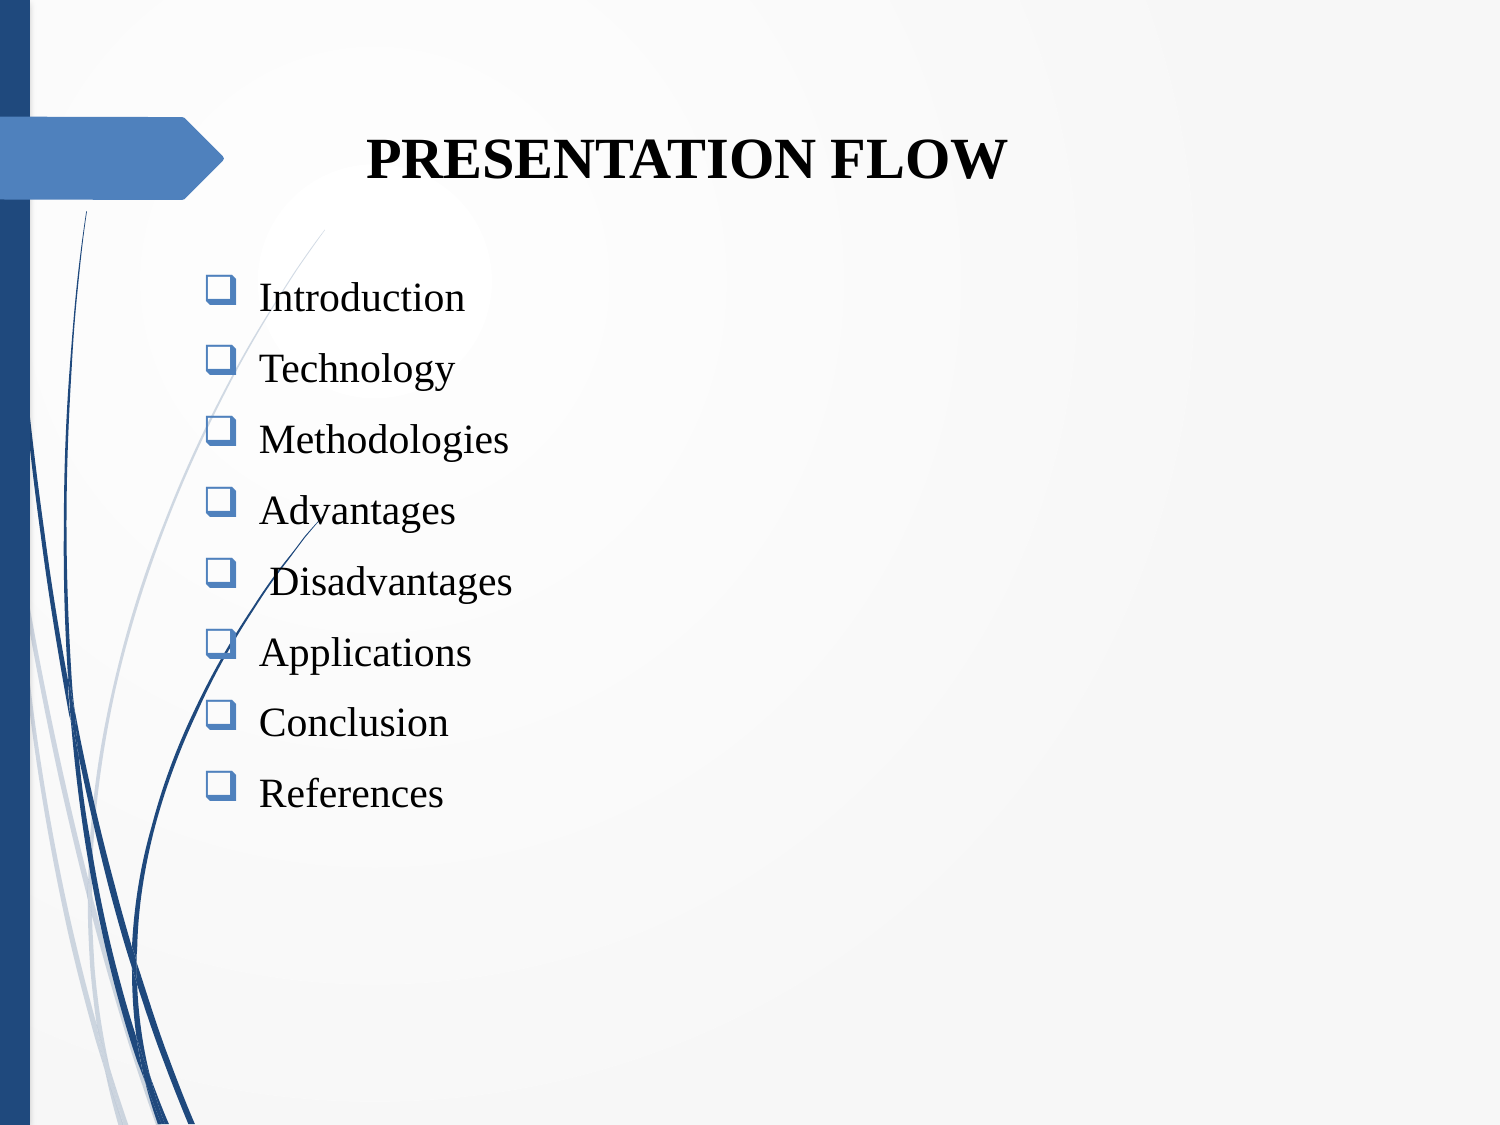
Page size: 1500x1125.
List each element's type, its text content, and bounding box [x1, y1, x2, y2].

list Introduction Technology Methodologies Advantages Disadvantages Applications Conclusion References [187, 262, 1300, 1013]
title PRESENTATION FLOW [75, 112, 1300, 263]
